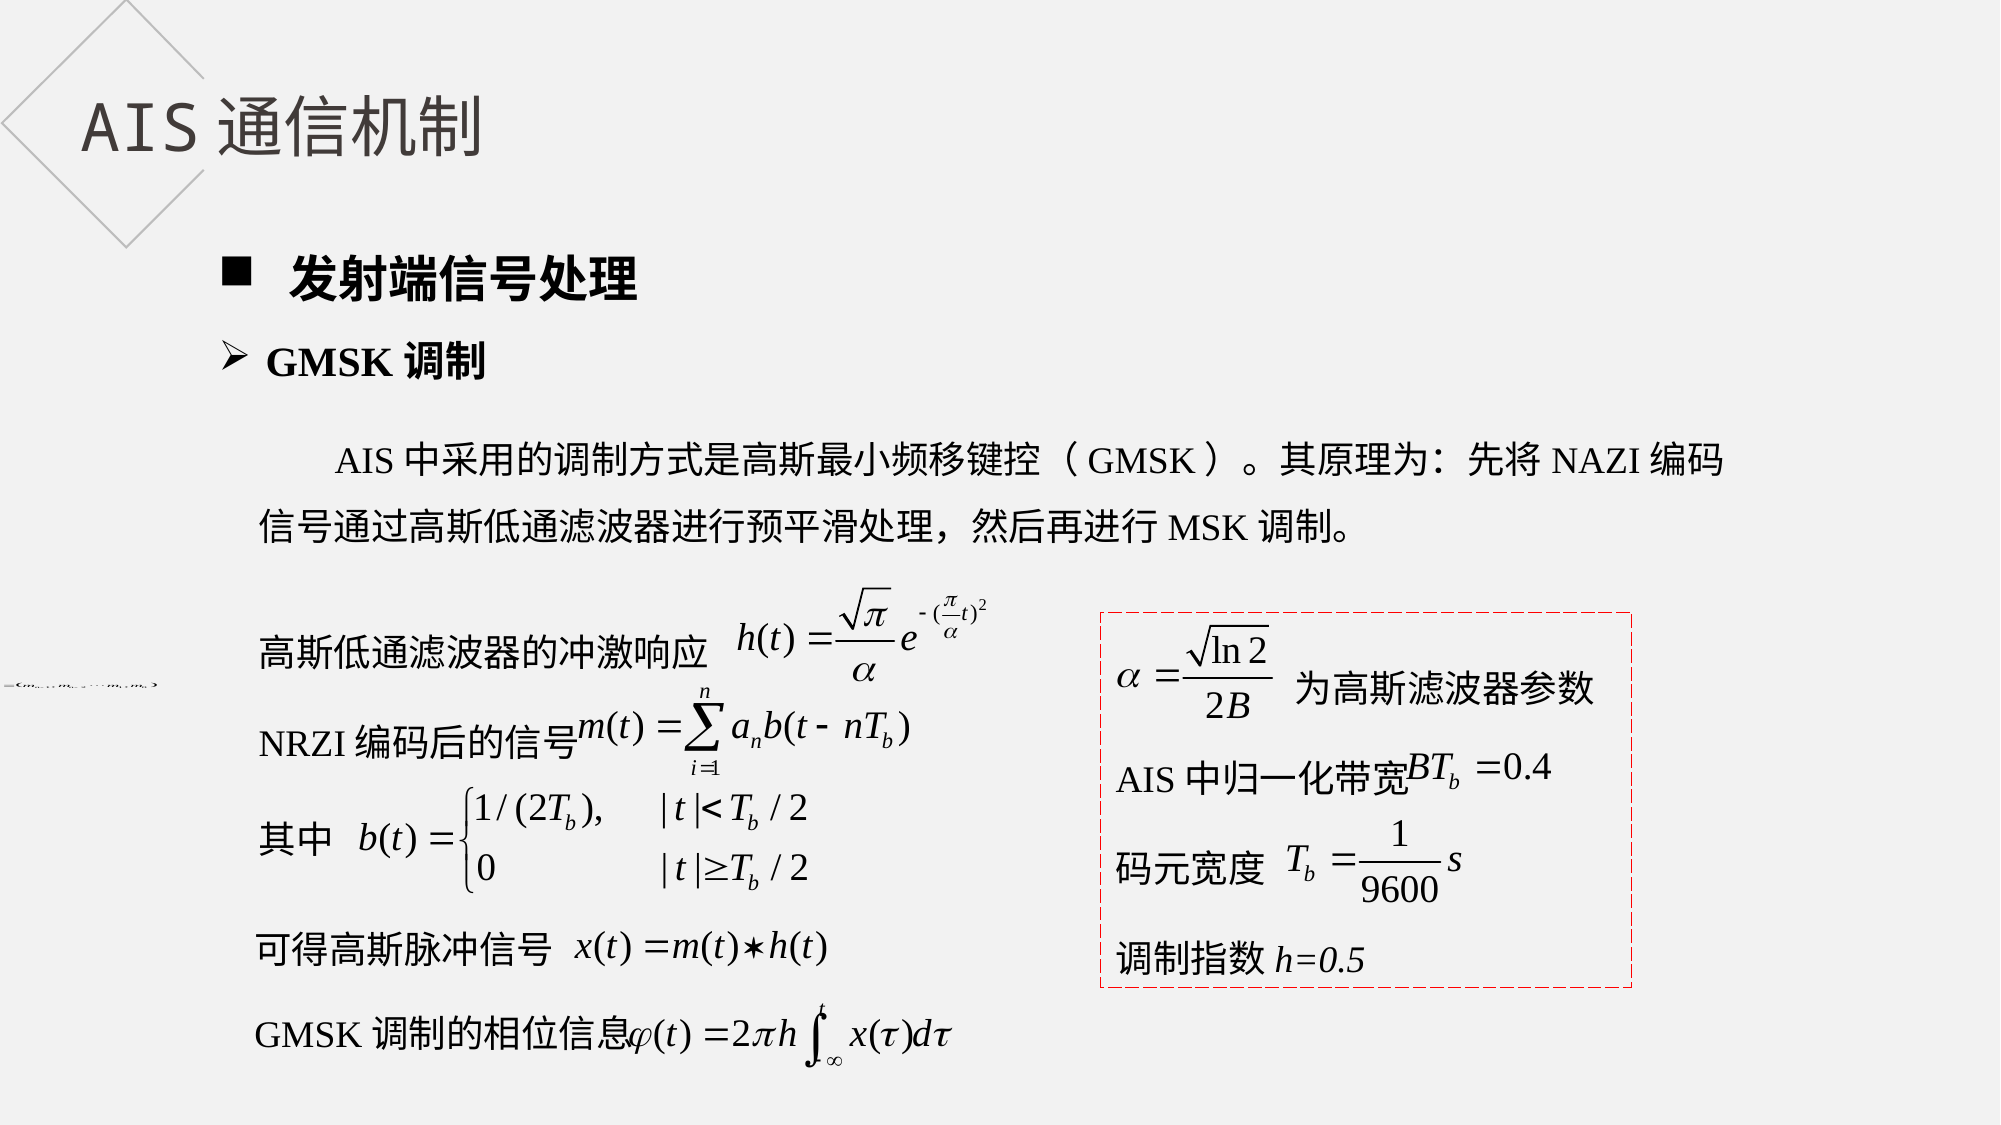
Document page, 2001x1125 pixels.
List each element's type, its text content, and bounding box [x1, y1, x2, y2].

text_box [0, 682, 160, 690]
text_box AIS中采用的调制方式是高斯最小频移键控（GMSK）。其原理为：先将NAZI编码信号通过高斯低通滤波器进行预平滑处理，然后再进行MSK调制。 [243, 405, 1774, 556]
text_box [1111, 616, 1281, 727]
text_box 高斯低通滤波器的冲激响应 NRZI编码后的信号 [243, 576, 1752, 771]
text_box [623, 990, 962, 1076]
text_box 发射端信号处理 [203, 209, 744, 315]
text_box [571, 673, 917, 784]
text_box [730, 578, 998, 690]
text_box GMSK调制 [204, 327, 605, 393]
text_box 可得高斯脉冲信号 [239, 918, 605, 979]
text_box 为高斯滤波器参数 AIS中归一化带宽 码元宽度 调制指数h=0.5 [1100, 612, 1632, 988]
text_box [1398, 740, 1559, 799]
text_box AIS通信机制 [204, 77, 509, 172]
text_box GMSK调制的相位信息 [239, 1002, 623, 1063]
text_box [1281, 809, 1471, 911]
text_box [353, 778, 816, 903]
text_box [0, 0, 205, 249]
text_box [567, 922, 834, 975]
text_box 其中 [243, 808, 353, 869]
